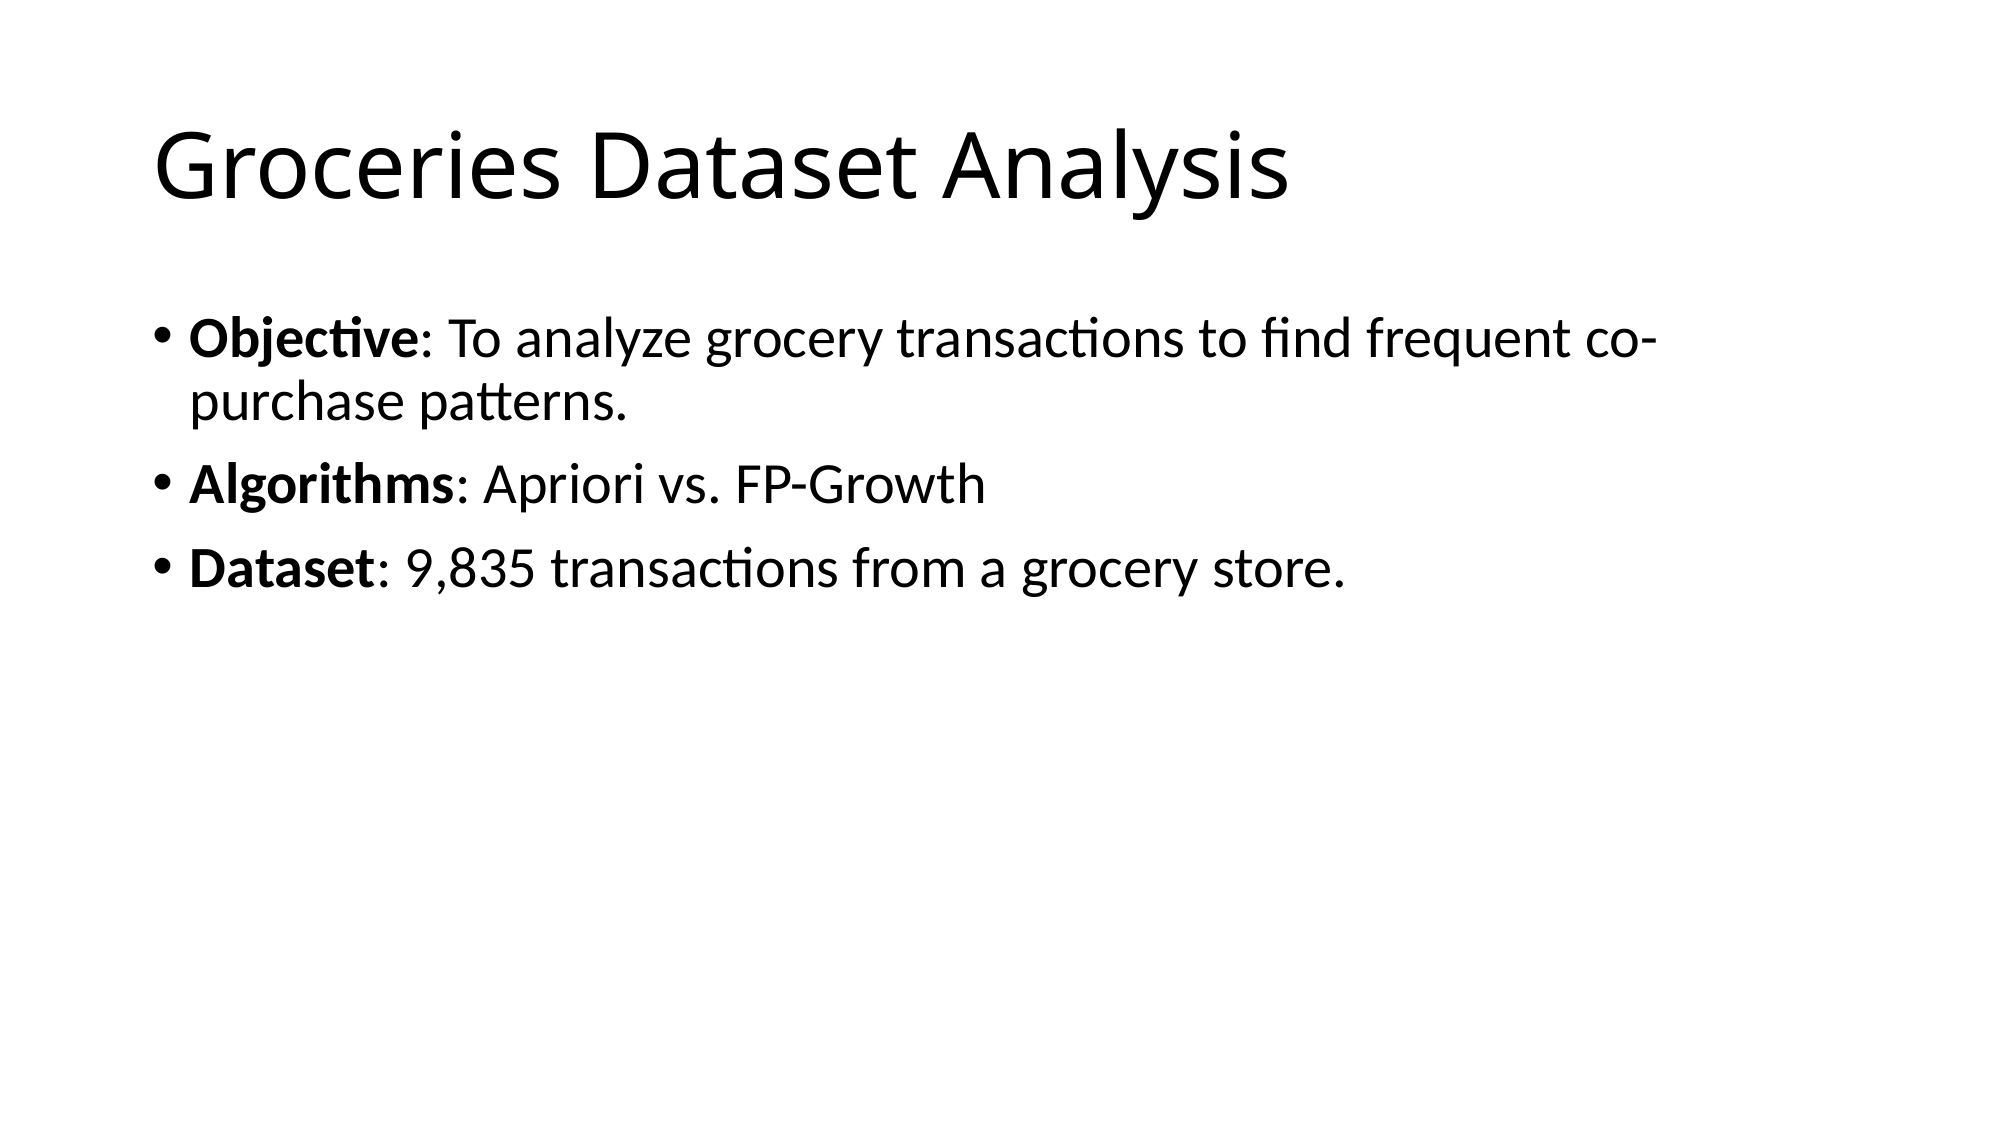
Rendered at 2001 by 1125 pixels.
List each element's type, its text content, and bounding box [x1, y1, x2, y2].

title Groceries Dataset Analysis [137, 59, 1863, 278]
list Objective: To analyze grocery transactions to find frequent co-purchase patterns. Algorithms: Apriori vs. FP-Growth Dataset: 9,835 transactions from a grocery store. [137, 299, 1863, 1014]
